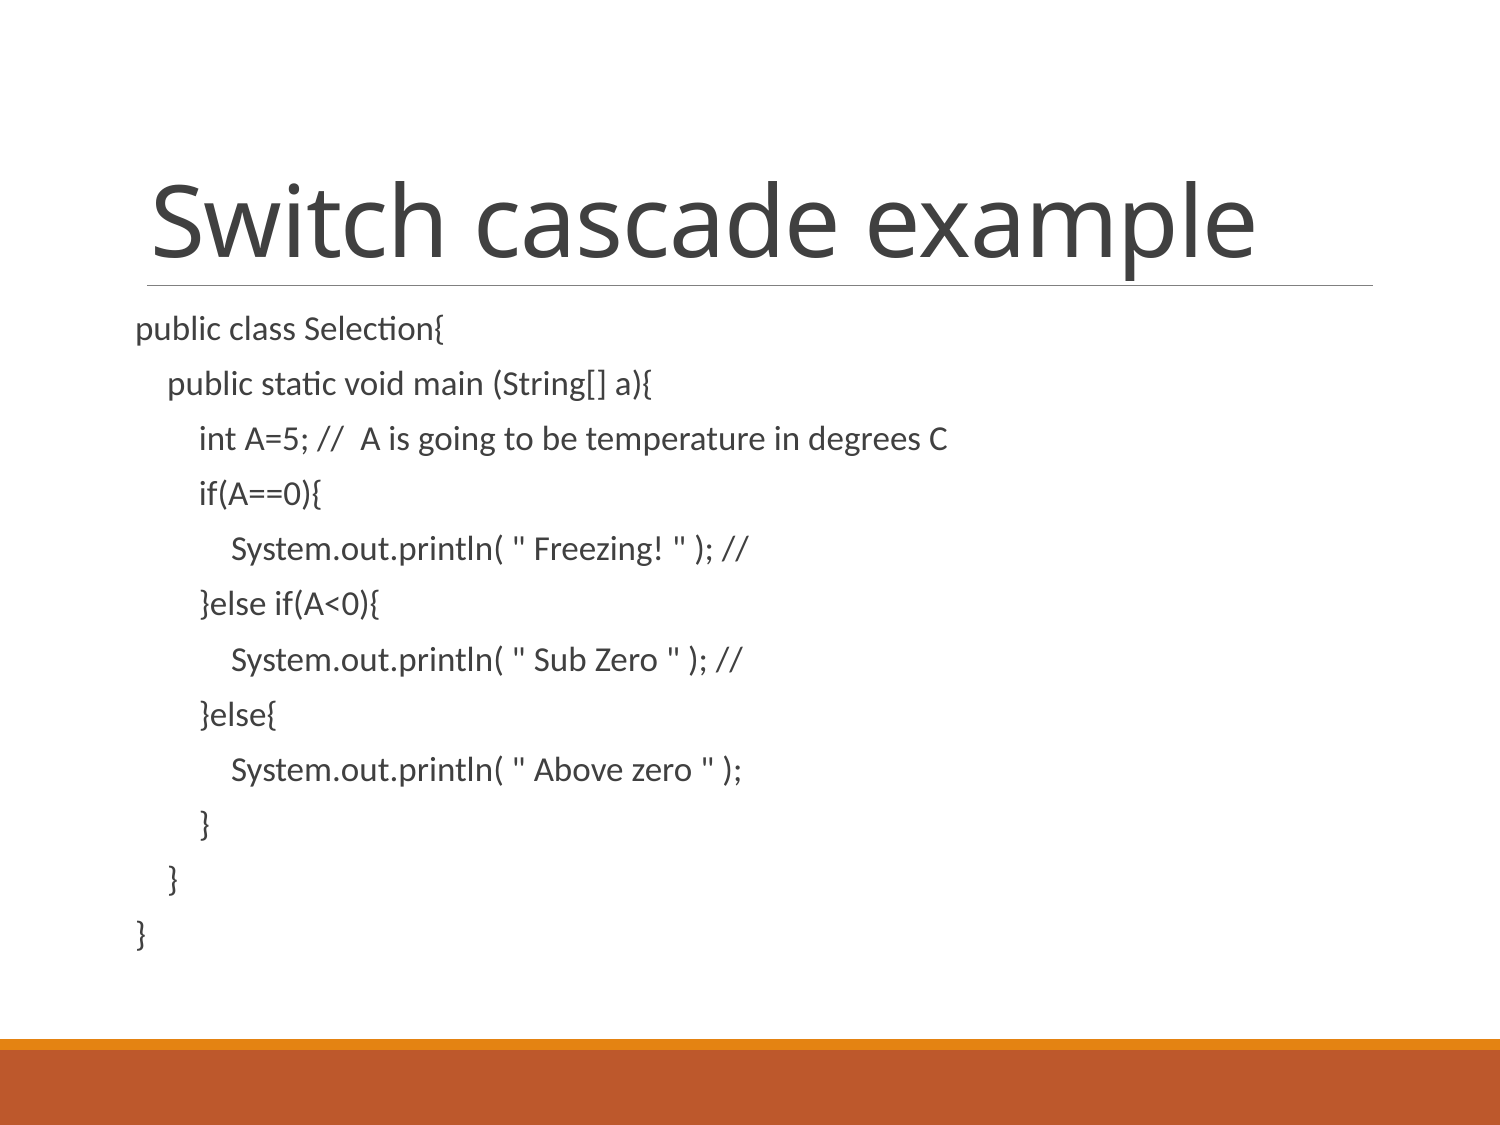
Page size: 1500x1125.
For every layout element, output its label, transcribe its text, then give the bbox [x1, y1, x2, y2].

list public class Selection{ public static void main (String[] a){ int A=5; // A is going to be temperature in degrees C if(A==0){ System.out.println( " Freezing! " ); // }else if(A<0){ System.out.println( " Sub Zero " ); // }else{ System.out.println( " Above zero " ); } } } [135, 302, 1454, 963]
title Switch cascade example [135, 47, 1373, 285]
